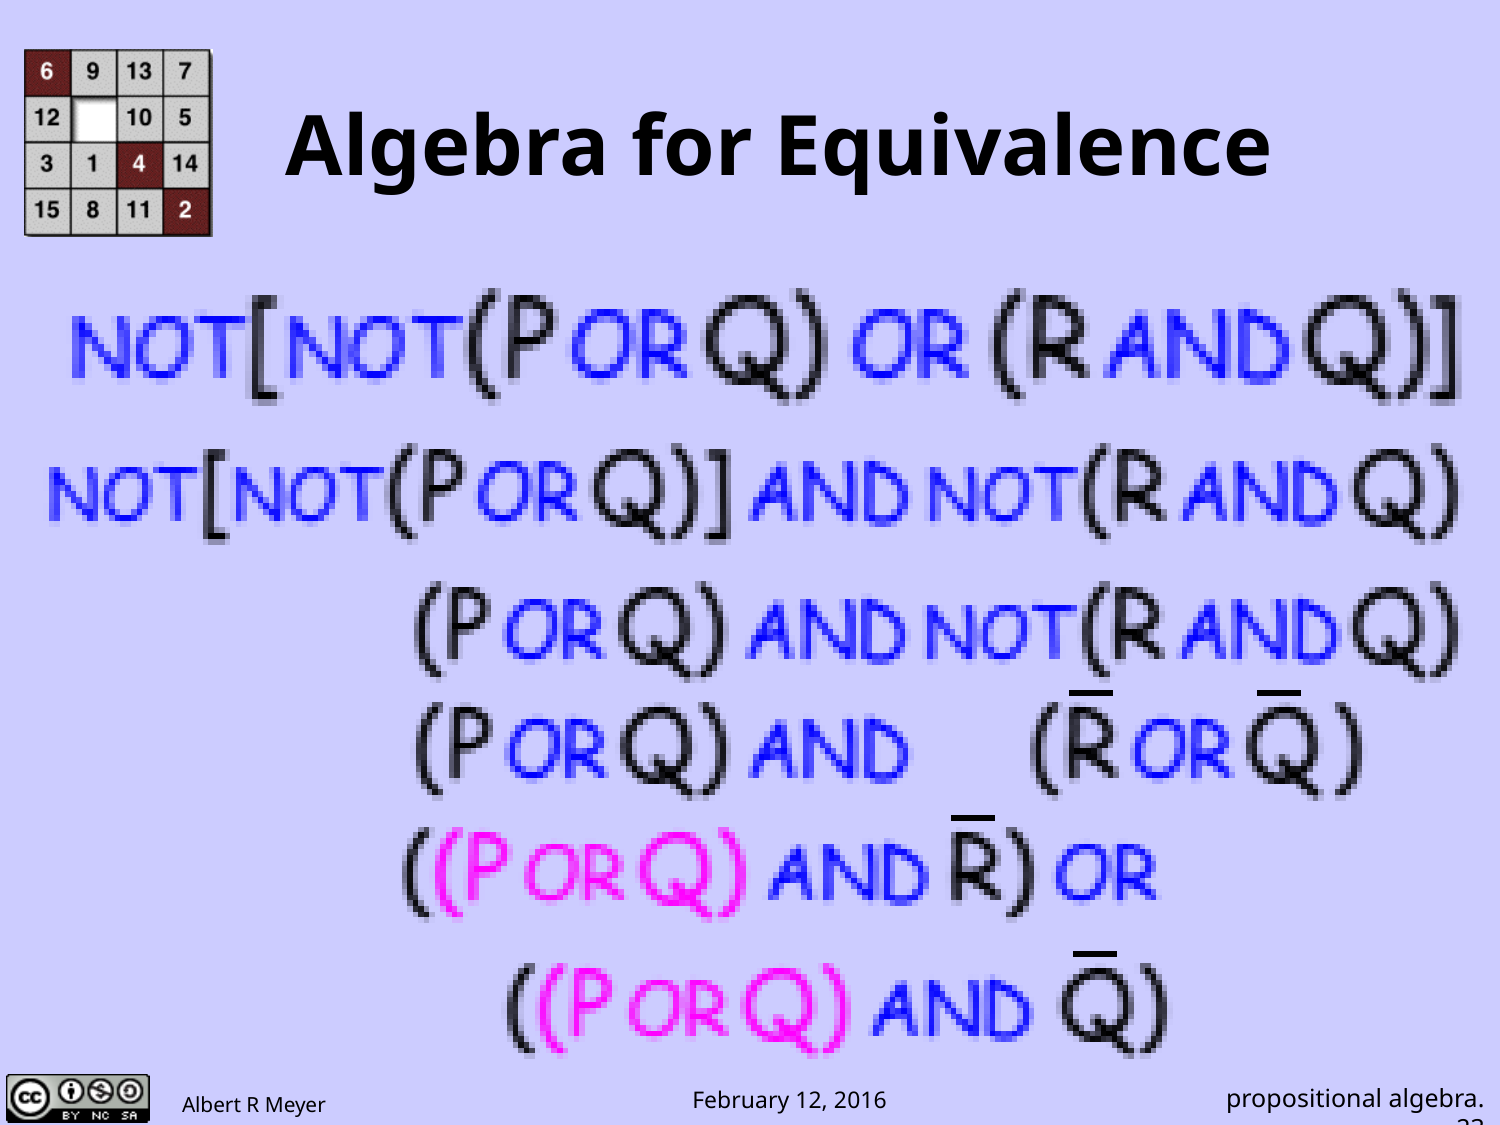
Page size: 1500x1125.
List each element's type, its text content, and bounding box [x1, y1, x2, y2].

title Algebra for Equivalence [270, 59, 1386, 225]
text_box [60, 268, 1462, 422]
picture [24, 49, 213, 237]
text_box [404, 667, 1375, 814]
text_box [403, 564, 1476, 697]
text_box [37, 425, 1482, 558]
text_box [391, 793, 1179, 1071]
slide_number propositional algebra.23 [1202, 1074, 1500, 1121]
picture [6, 1074, 150, 1123]
